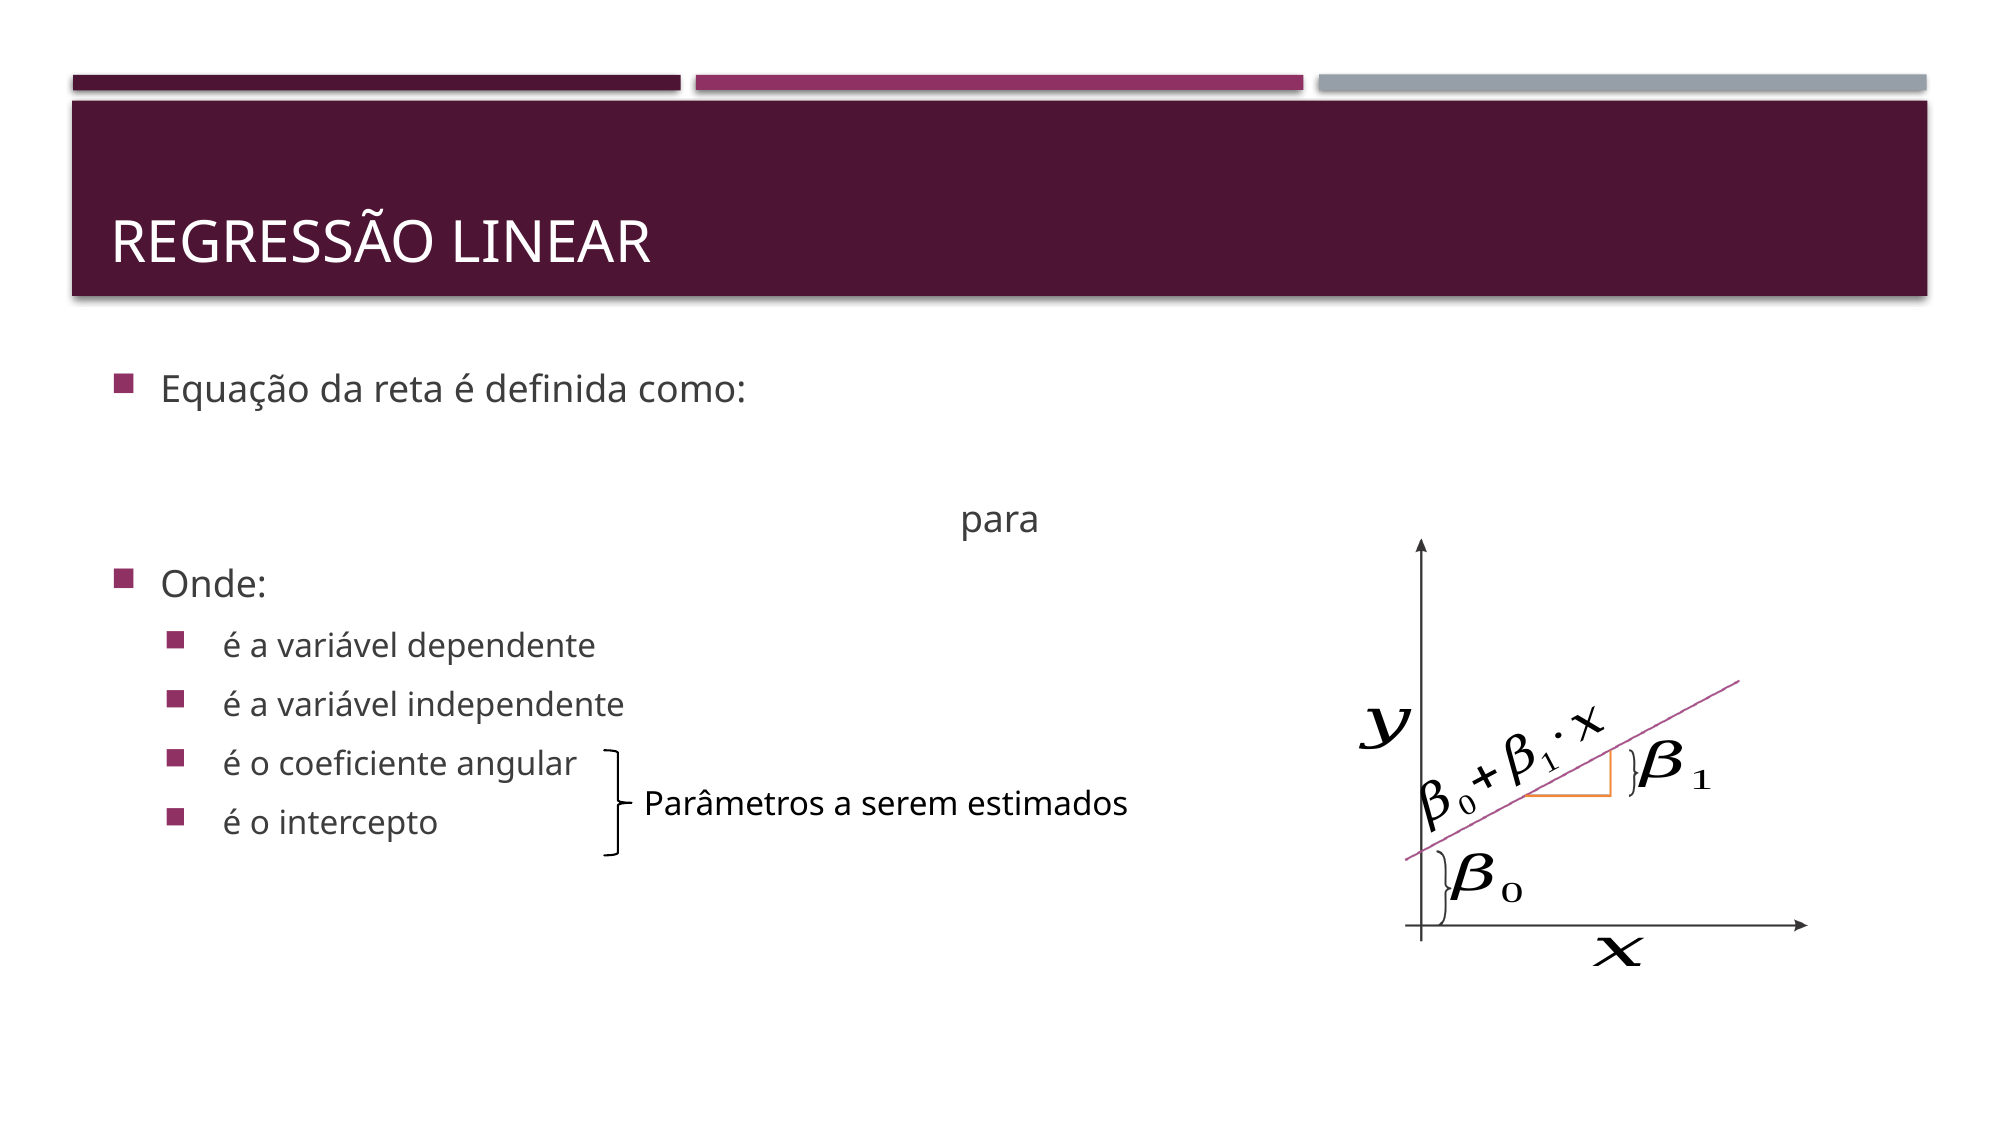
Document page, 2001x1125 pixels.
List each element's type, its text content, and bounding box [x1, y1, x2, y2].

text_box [603, 749, 1113, 856]
title Regressão linear [95, 115, 1905, 282]
picture [1348, 499, 1864, 980]
